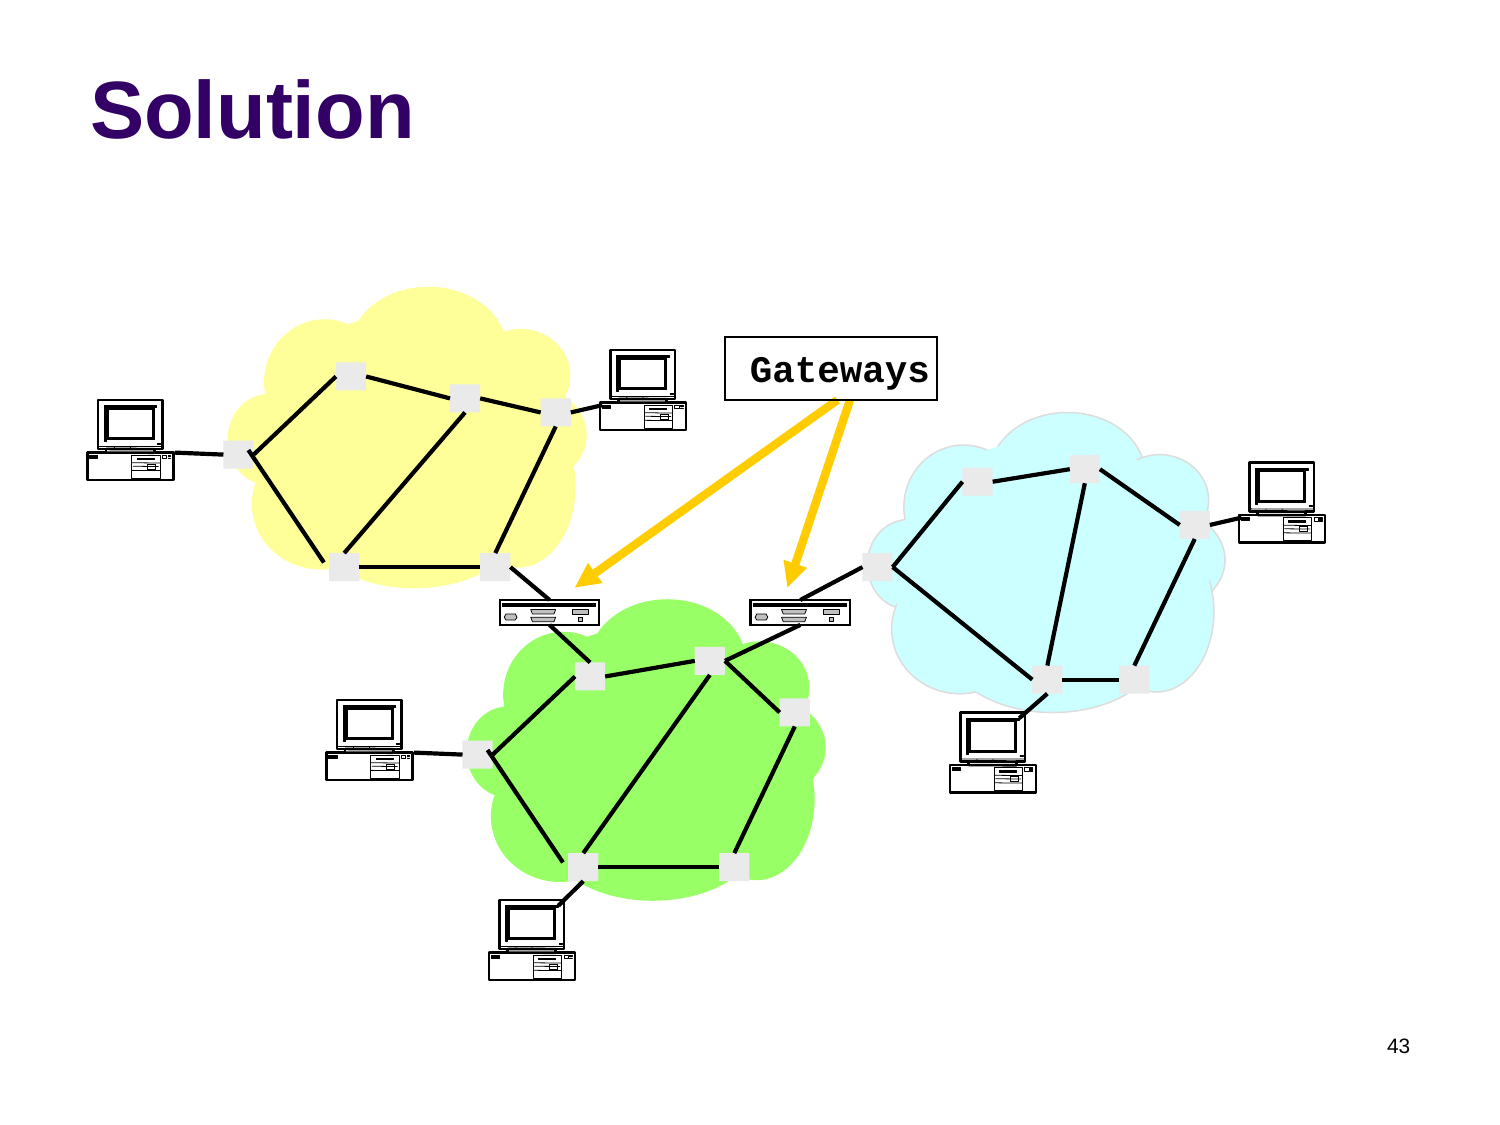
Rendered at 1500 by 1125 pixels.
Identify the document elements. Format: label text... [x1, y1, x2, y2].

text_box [488, 899, 576, 981]
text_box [499, 599, 600, 626]
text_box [479, 398, 541, 413]
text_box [228, 287, 587, 588]
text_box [949, 712, 1037, 793]
text_box [724, 337, 938, 400]
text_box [248, 449, 325, 563]
slide_number 43 [1074, 1024, 1426, 1101]
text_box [724, 669, 780, 713]
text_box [750, 599, 851, 626]
text_box [785, 400, 851, 588]
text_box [1099, 468, 1180, 526]
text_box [599, 349, 687, 431]
title Solution [75, 20, 1425, 163]
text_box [467, 599, 826, 901]
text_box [253, 376, 337, 455]
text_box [87, 399, 174, 481]
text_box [867, 412, 1226, 713]
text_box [326, 699, 413, 781]
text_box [1047, 483, 1086, 666]
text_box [724, 625, 801, 662]
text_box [343, 412, 466, 554]
text_box Gateways [938, 337, 945, 397]
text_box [1134, 538, 1196, 666]
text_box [1238, 462, 1326, 543]
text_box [495, 426, 556, 554]
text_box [992, 468, 1070, 482]
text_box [800, 566, 863, 599]
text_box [892, 481, 963, 566]
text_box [510, 566, 550, 599]
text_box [492, 676, 576, 755]
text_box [583, 674, 711, 854]
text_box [558, 881, 584, 906]
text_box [487, 749, 564, 863]
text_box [549, 626, 591, 663]
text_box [1209, 517, 1242, 526]
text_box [1018, 693, 1048, 719]
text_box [734, 726, 795, 854]
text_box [570, 404, 603, 413]
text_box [365, 376, 451, 399]
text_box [892, 566, 1033, 680]
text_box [604, 660, 695, 673]
